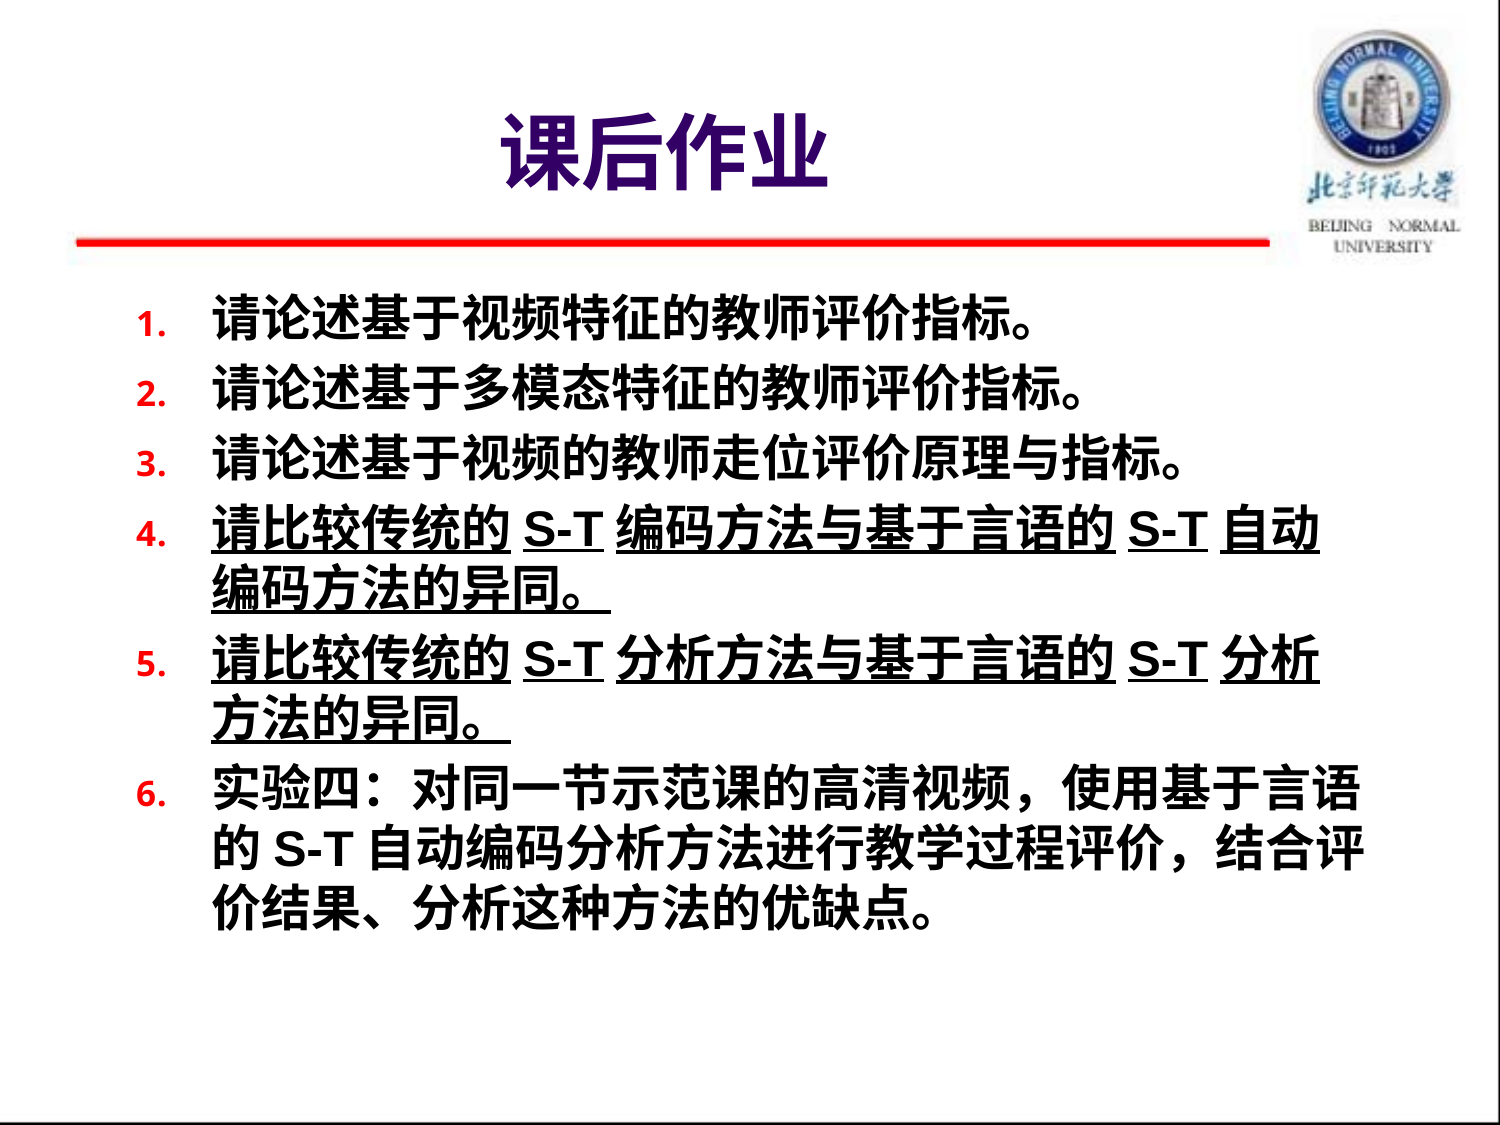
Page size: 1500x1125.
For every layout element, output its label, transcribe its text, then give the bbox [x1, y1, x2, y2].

picture [0, 0, 1500, 1125]
list 请论述基于视频特征的教师评价指标。 请论述基于多模态特征的教师评价指标。 请论述基于视频的教师走位评价原理与指标。 请比较传统的S-T编码方法与基于言语的S-T自动编码方法的异同。 请比较传统的S-T分析方法与基于言语的S-T分析方法的异同。 实验四：对同一节示范课的高清视频，使用基于言语的S-T自动编码分析方法进行教学过程评价，结合评价结果、分析这种方法的优缺点。 [121, 278, 1386, 1024]
title 课后作业 [29, 89, 1301, 209]
